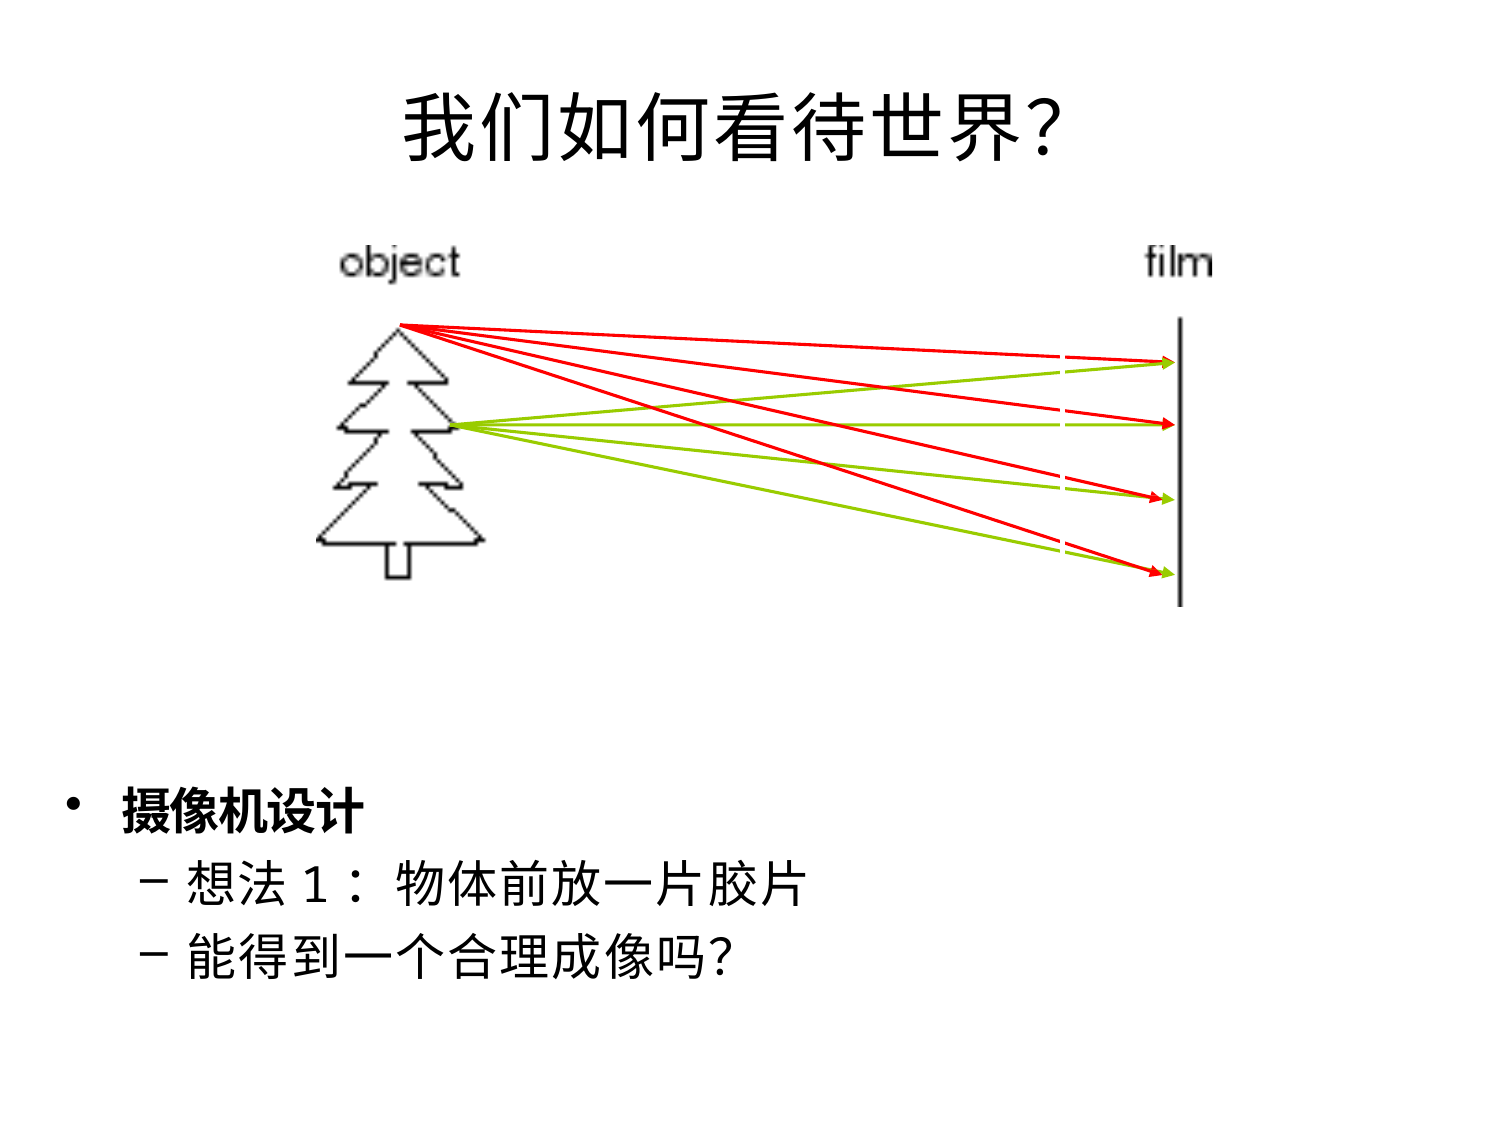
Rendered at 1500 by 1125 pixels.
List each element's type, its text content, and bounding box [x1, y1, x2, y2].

text_box 摄像机设计 想法1：物体前放一片胶片 能得到一个合理成像吗？ [62, 760, 1253, 986]
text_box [315, 212, 1288, 663]
title 我们如何看待世界？ [190, 78, 1310, 269]
